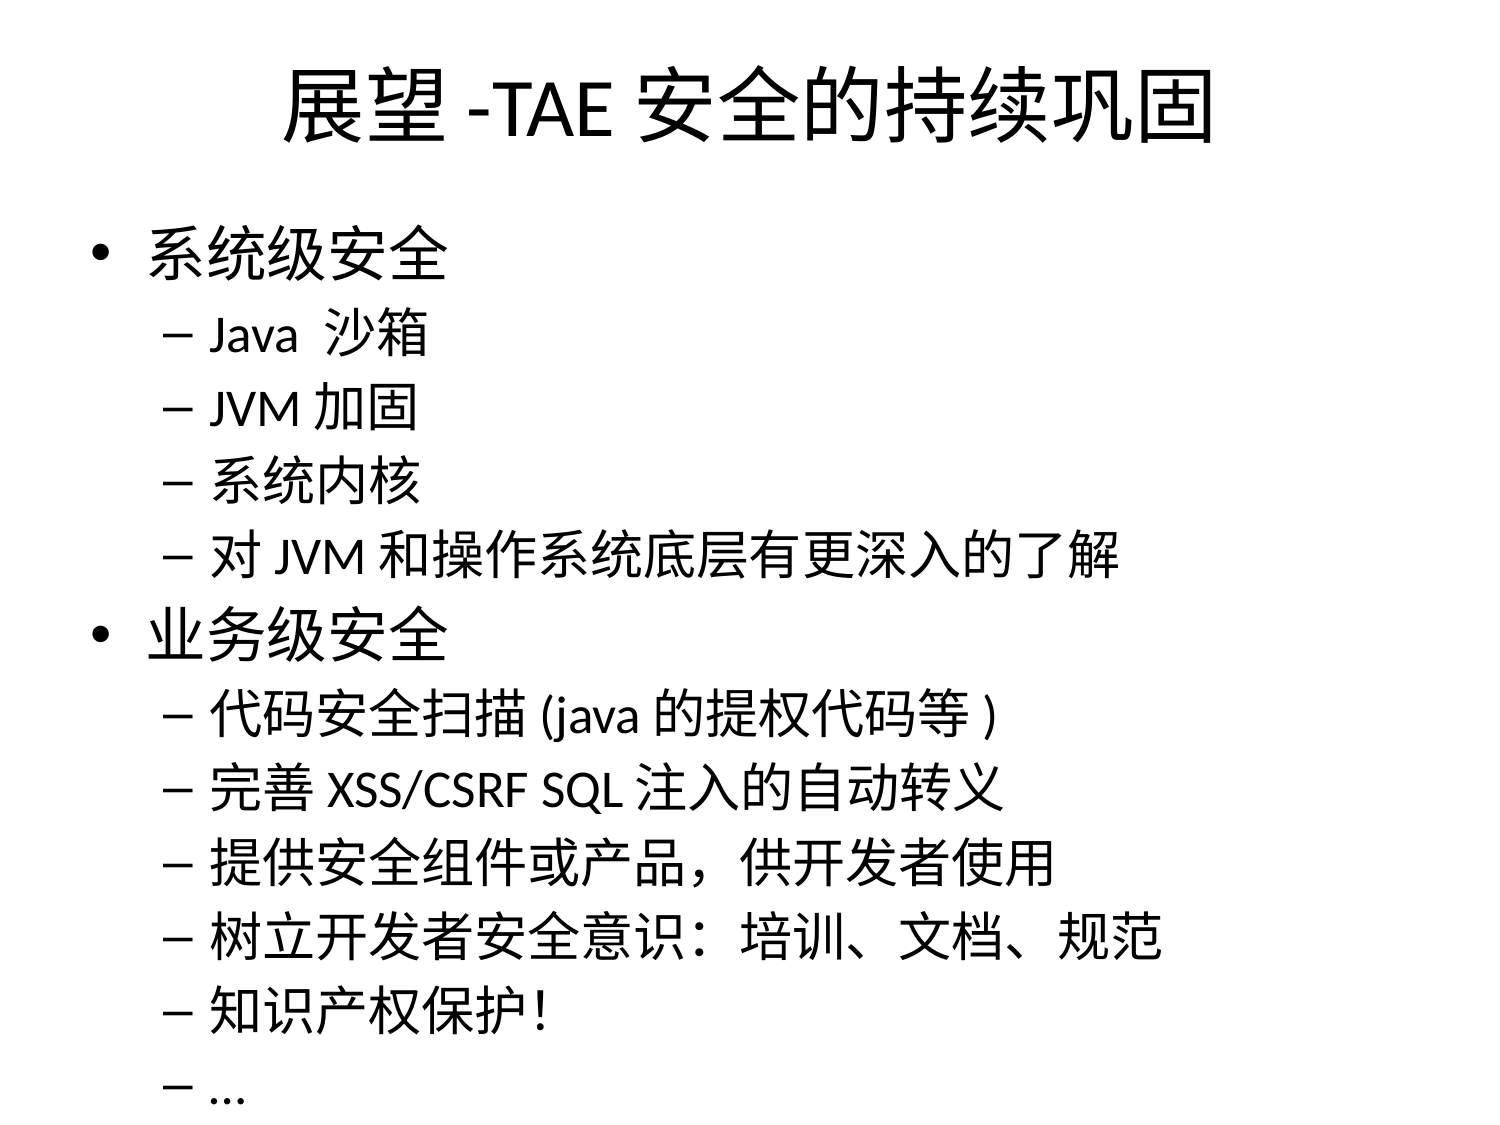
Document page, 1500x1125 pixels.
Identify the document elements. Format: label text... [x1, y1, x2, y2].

title 展望-TAE安全的持续巩固 [75, 45, 1425, 161]
list 系统级安全 Java 沙箱 JVM加固 系统内核 对JVM和操作系统底层有更深入的了解 业务级安全 代码安全扫描(java的提权代码等) 完善XSS/CSRF SQL注入的自动转义 提供安全组件或产品，供开发者使用 树立开发者安全意识：培训、文档、规范 知识产权保护！ … [75, 208, 1425, 1125]
